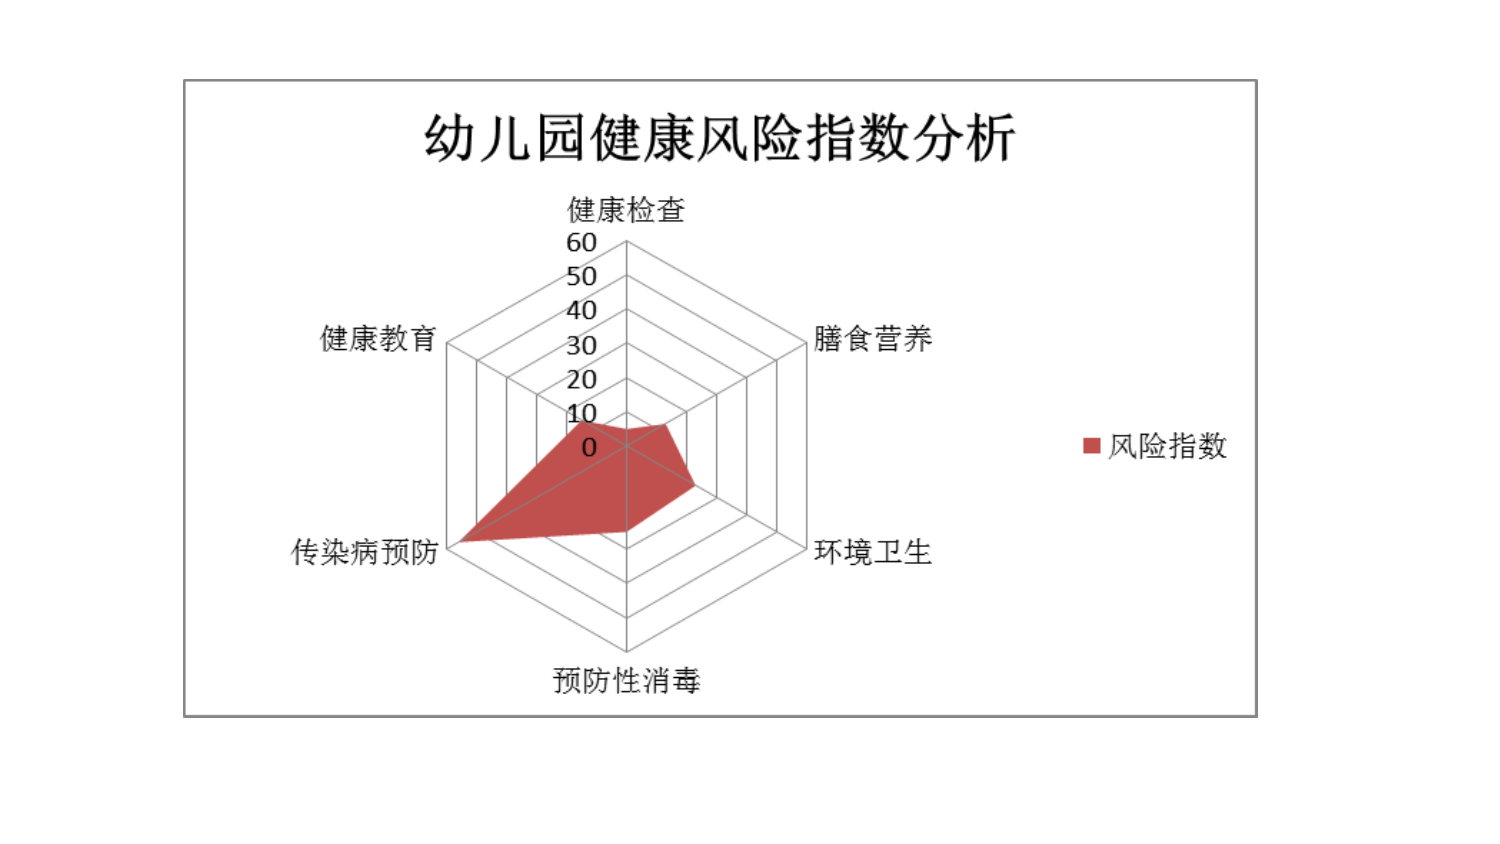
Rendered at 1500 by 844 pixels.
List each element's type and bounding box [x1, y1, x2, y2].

picture [182, 79, 1259, 718]
